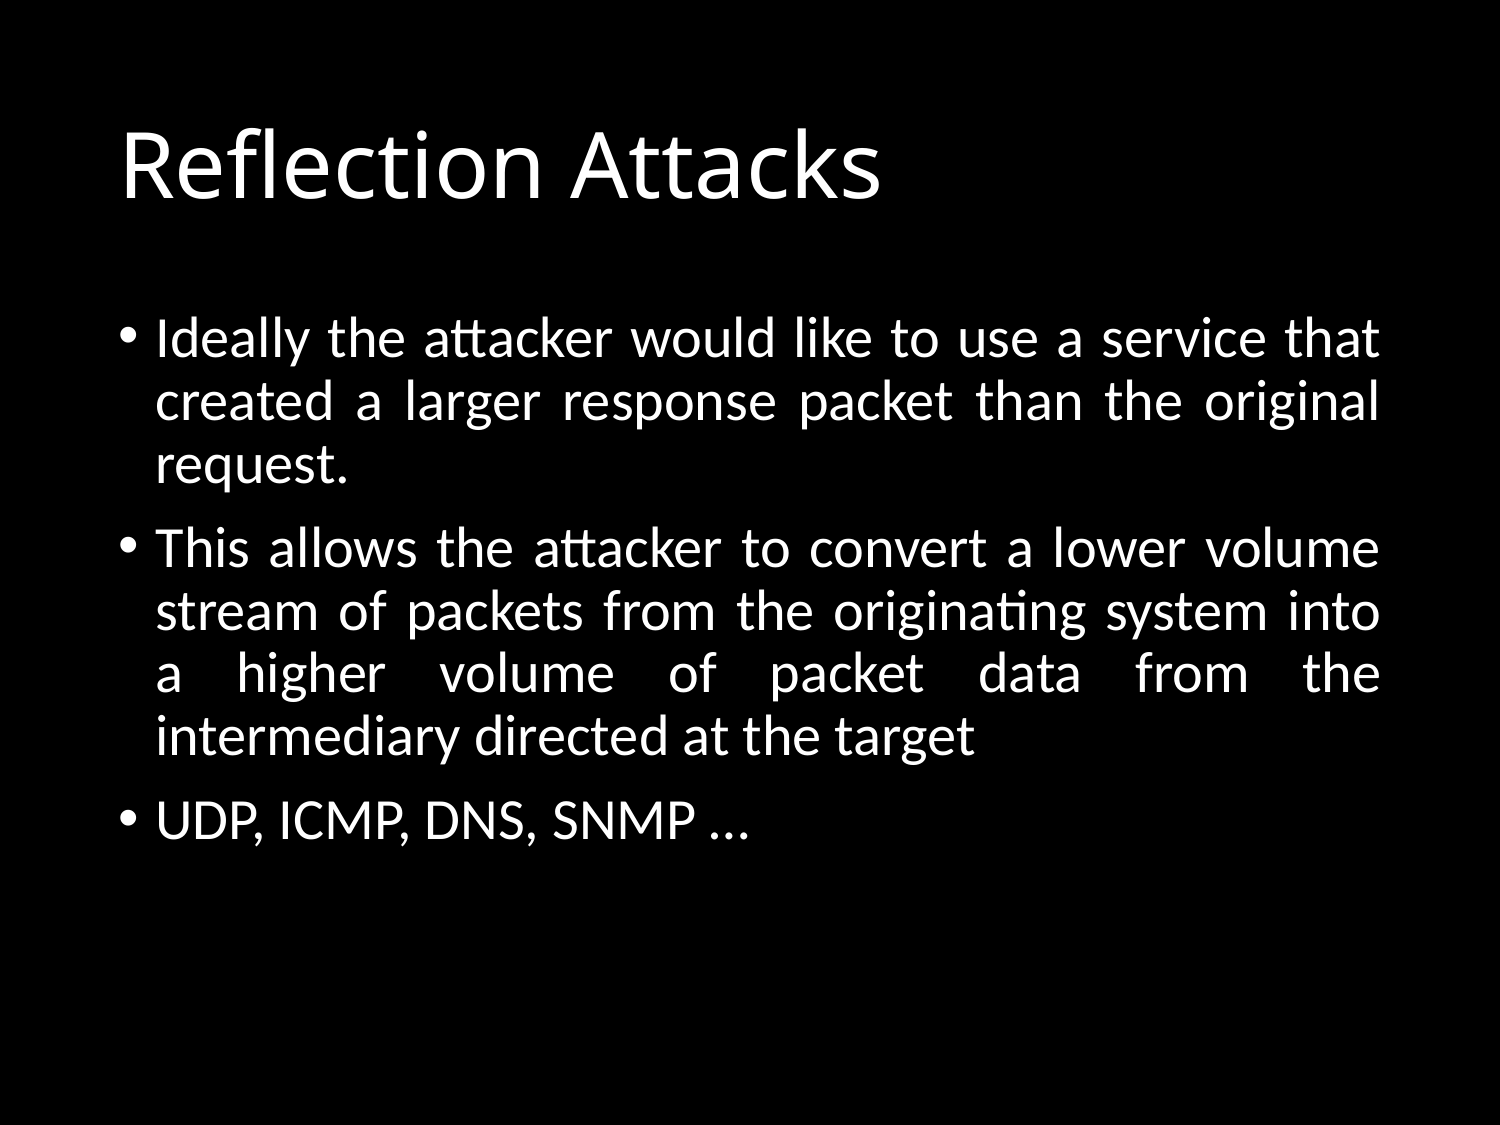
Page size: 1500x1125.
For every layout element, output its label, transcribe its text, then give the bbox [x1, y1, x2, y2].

title Reflection Attacks [103, 59, 1397, 278]
list Ideally the attacker would like to use a service that created a larger response packet than the original request. This allows the attacker to convert a lower volume stream of packets from the originating system into a higher volume of packet data from the intermediary directed at the target UDP, ICMP, DNS, SNMP … [103, 299, 1397, 1014]
